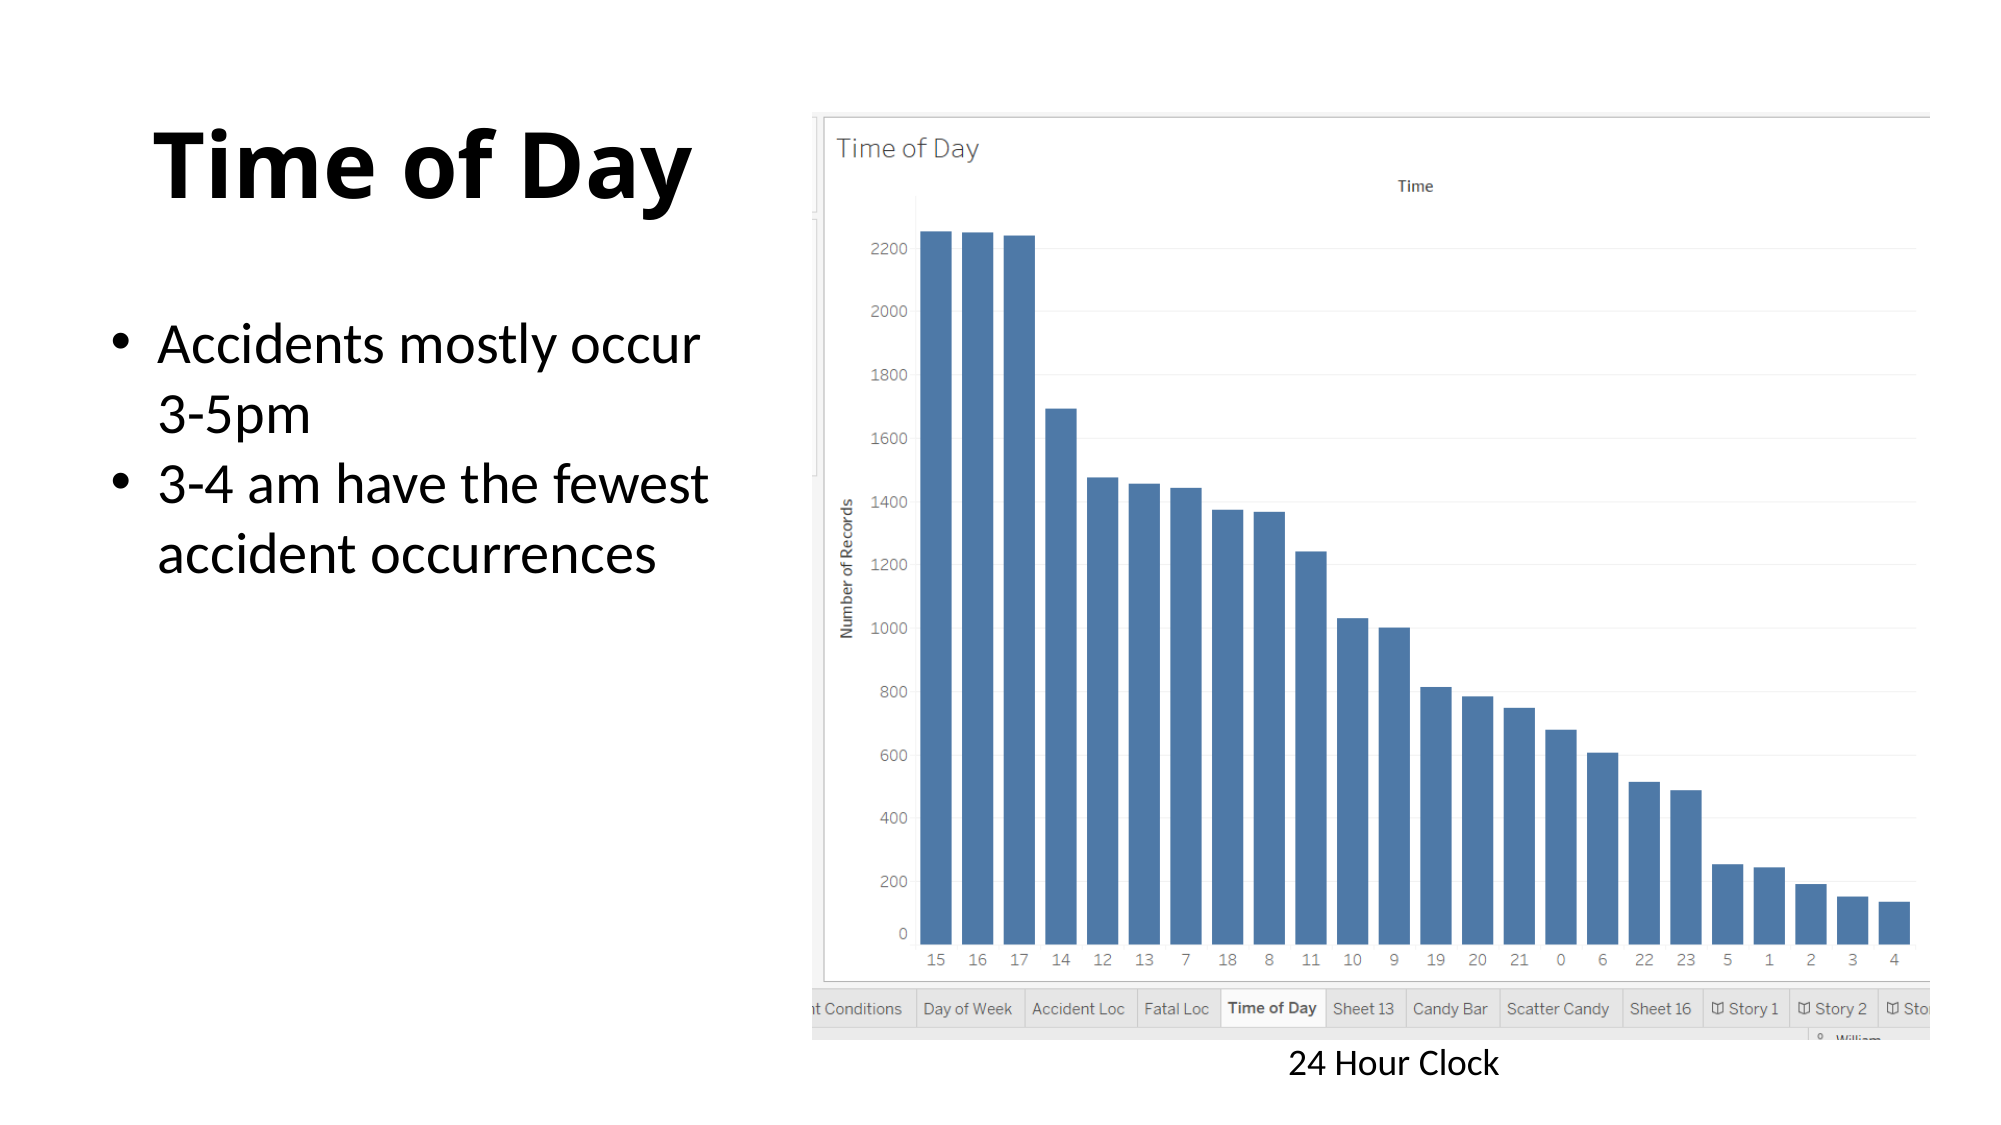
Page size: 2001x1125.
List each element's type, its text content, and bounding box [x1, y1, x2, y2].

text_box 24 Hour Clock [1102, 1040, 1686, 1091]
picture [811, 112, 1930, 1040]
text_box Accidents mostly occur 3-5pm 3-4 am have the fewest accident occurrences [95, 297, 758, 638]
title Time of Day [137, 59, 1863, 278]
